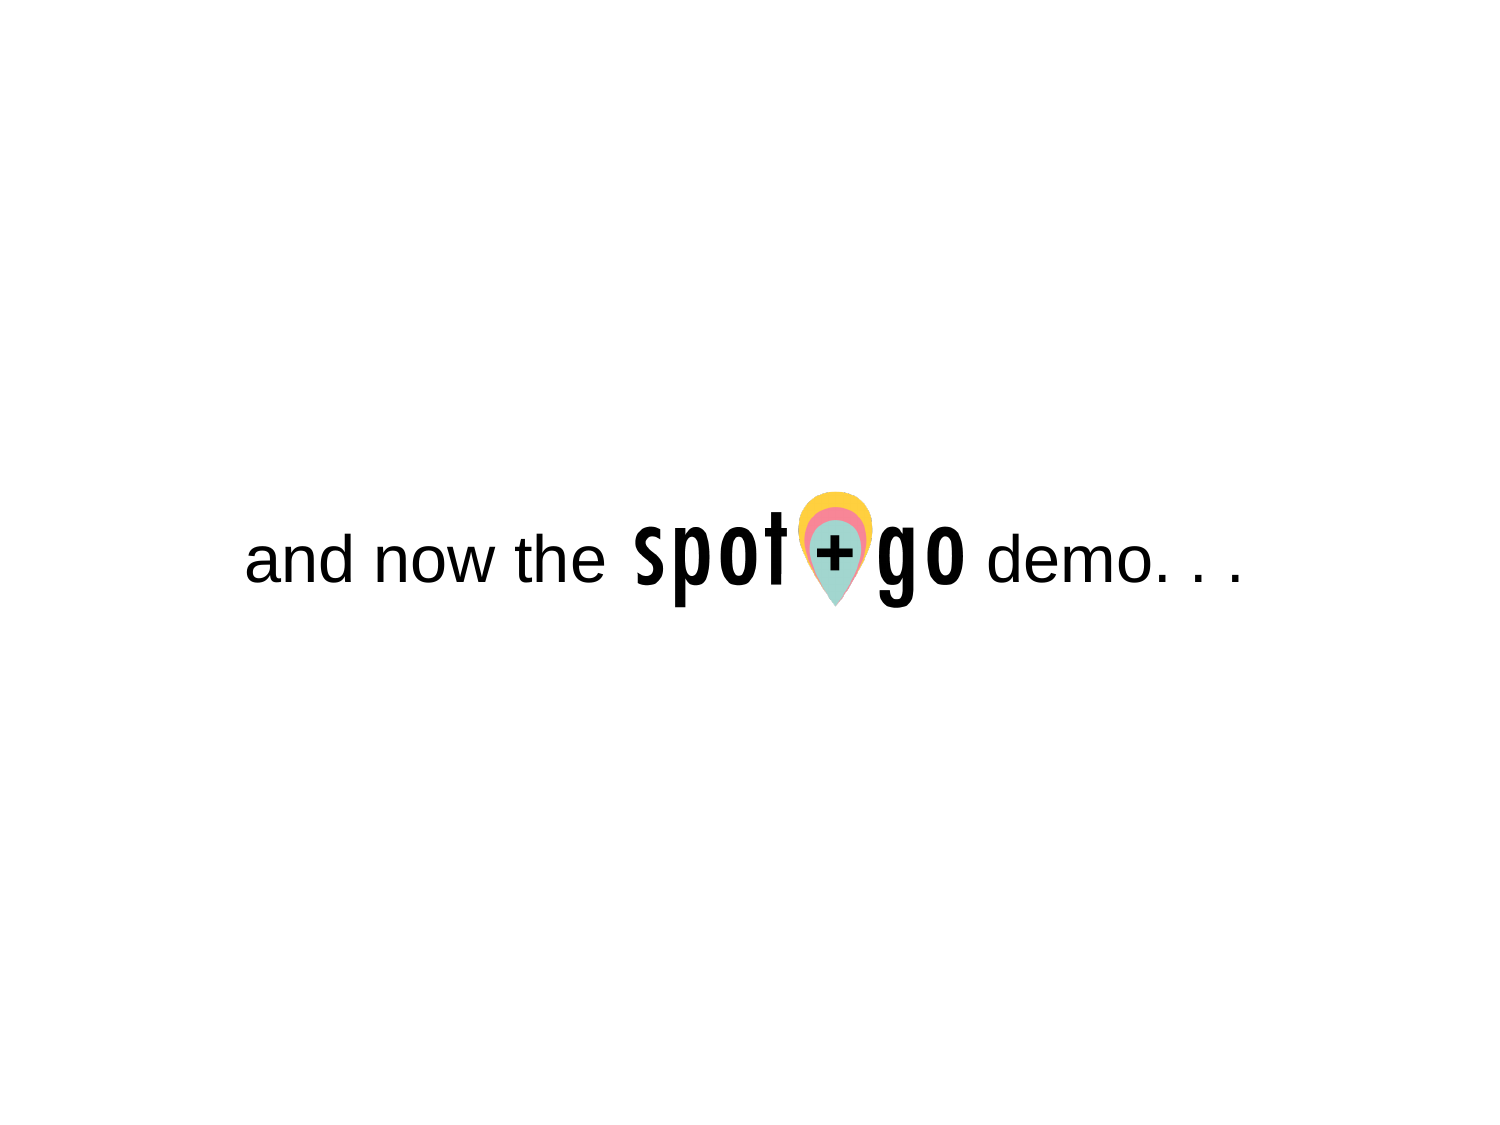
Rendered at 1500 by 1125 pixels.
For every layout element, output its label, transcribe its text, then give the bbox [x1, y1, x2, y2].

text_box demo. . . [971, 501, 1500, 611]
text_box [613, 407, 987, 688]
title and now the [191, 393, 800, 612]
